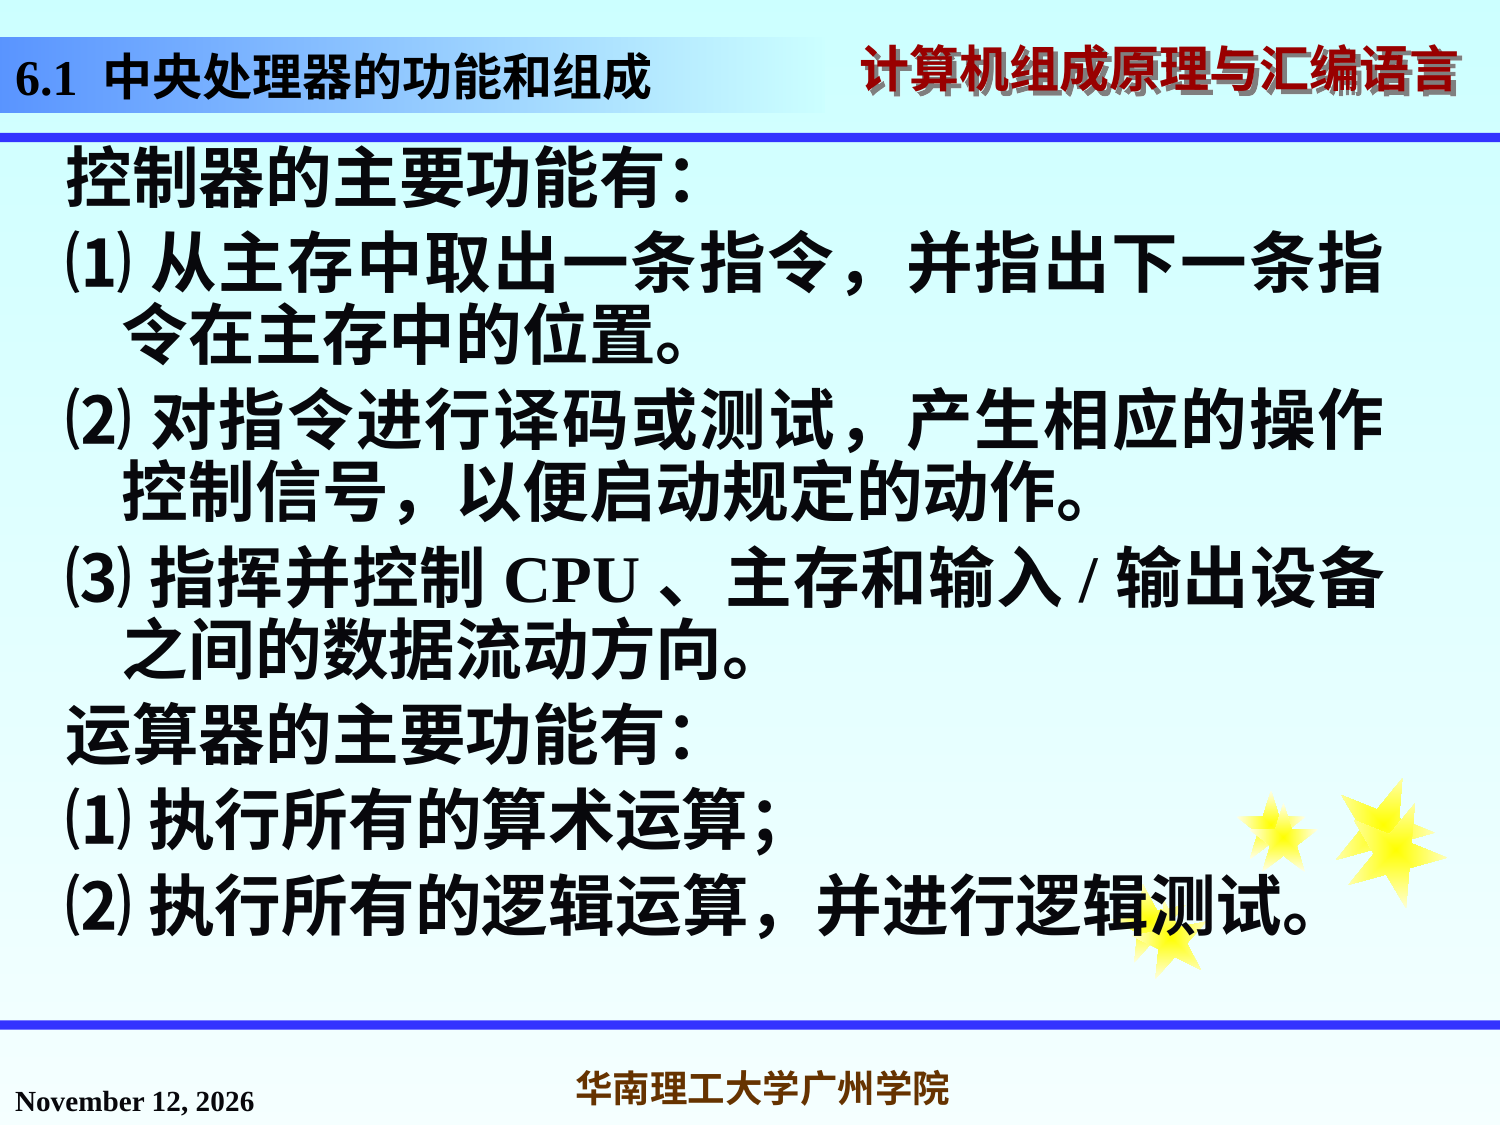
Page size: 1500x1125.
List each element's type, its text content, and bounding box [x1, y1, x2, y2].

list 控制器的主要功能有： ⑴从主存中取出一条指令，并指出下一条指令在主存中的位置。 ⑵对指令进行译码或测试，产生相应的操作控制信号，以便启动规定的动作。 ⑶指挥并控制CPU、主存和输入/输出设备之间的数据流动方向。 运算器的主要功能有： ⑴执行所有的算术运算； ⑵执行所有的逻辑运算，并进行逻辑测试。 [50, 137, 1400, 975]
footer 华南理工大学广州学院 [525, 1050, 1000, 1125]
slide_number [0, 1050, 337, 1125]
title 6.1 中央处理器的功能和组成 [0, 37, 825, 113]
